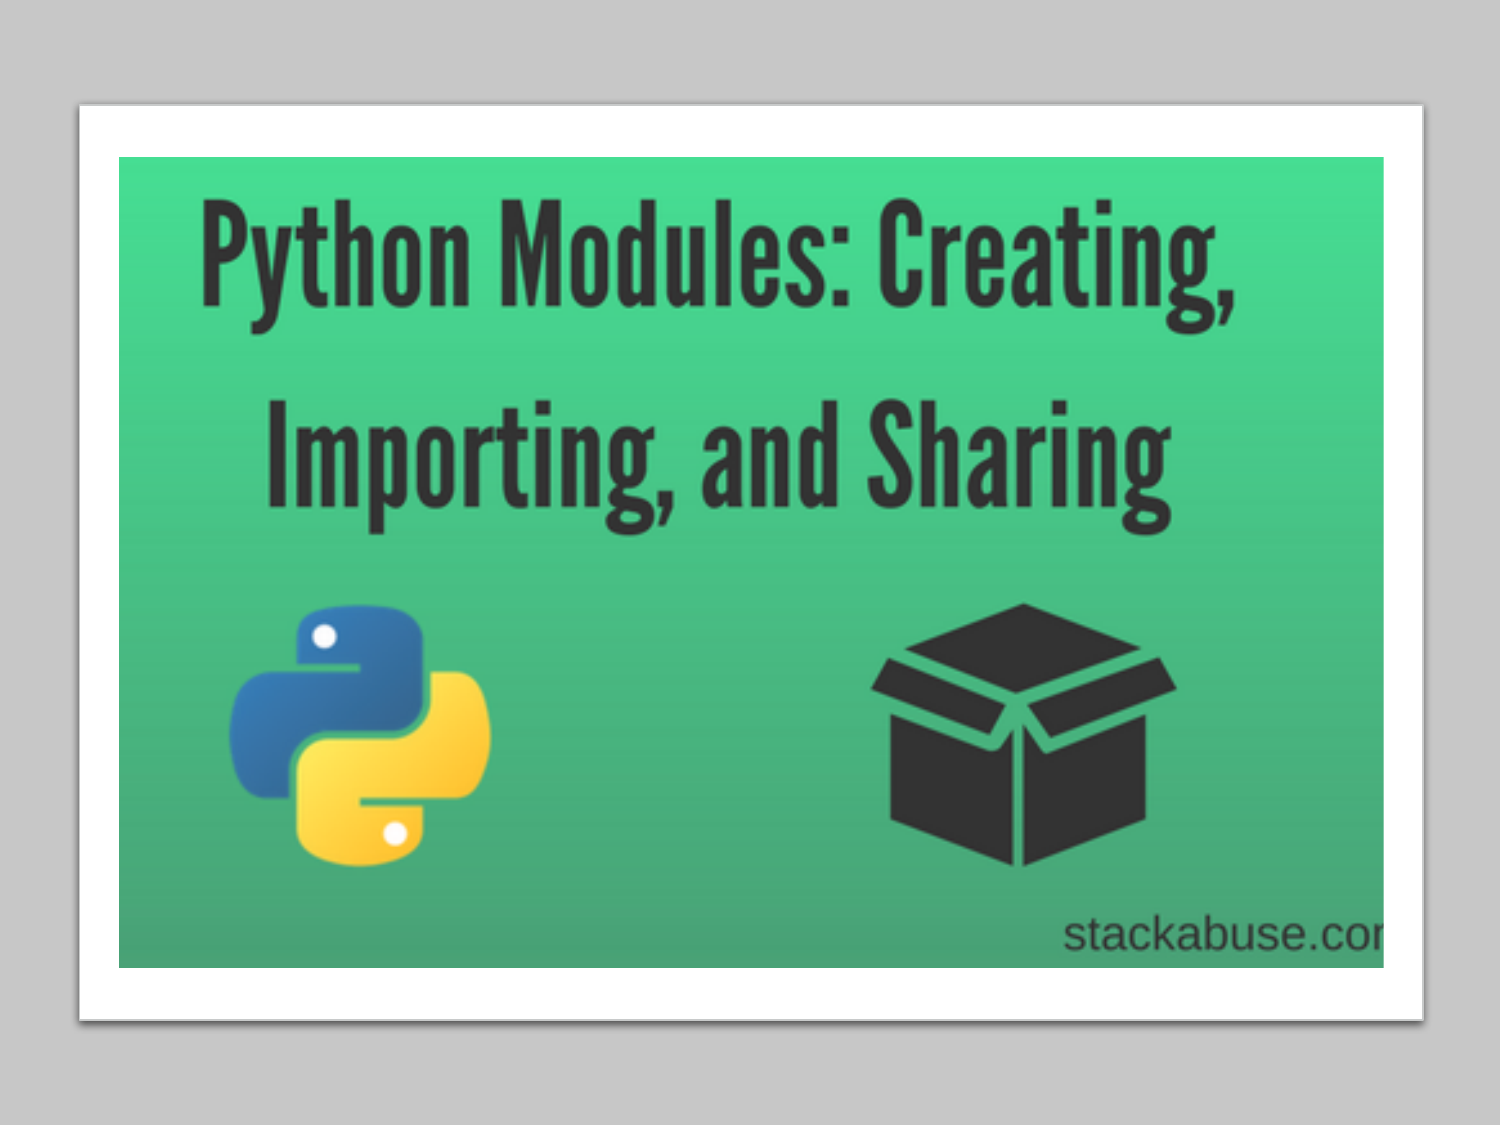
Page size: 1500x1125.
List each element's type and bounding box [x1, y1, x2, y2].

list [118, 157, 1384, 968]
text_box [77, 103, 1425, 1022]
text_box [0, 0, 1500, 1125]
